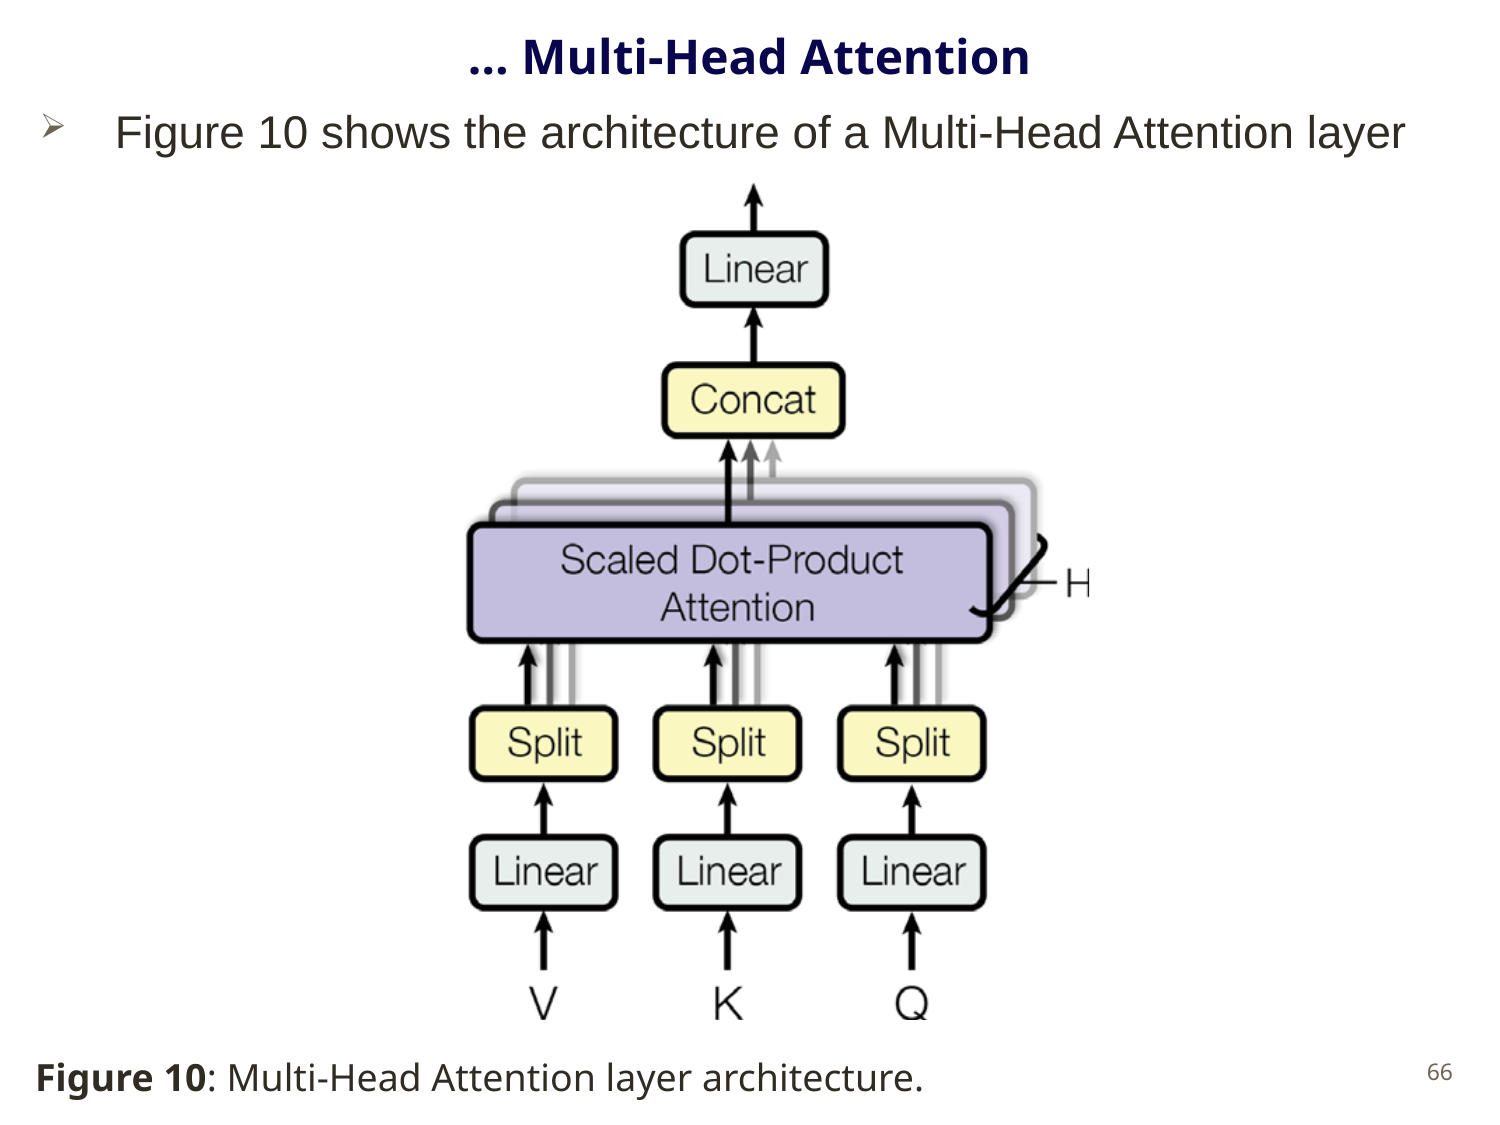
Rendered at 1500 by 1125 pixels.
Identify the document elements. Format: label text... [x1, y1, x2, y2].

slide_number 66 [1376, 1042, 1469, 1103]
title … Multi-Head Attention [0, 4, 1500, 92]
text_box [18, 181, 1372, 1109]
list Figure 10 shows the architecture of a Multi-Head Attention layer [24, 95, 1469, 184]
